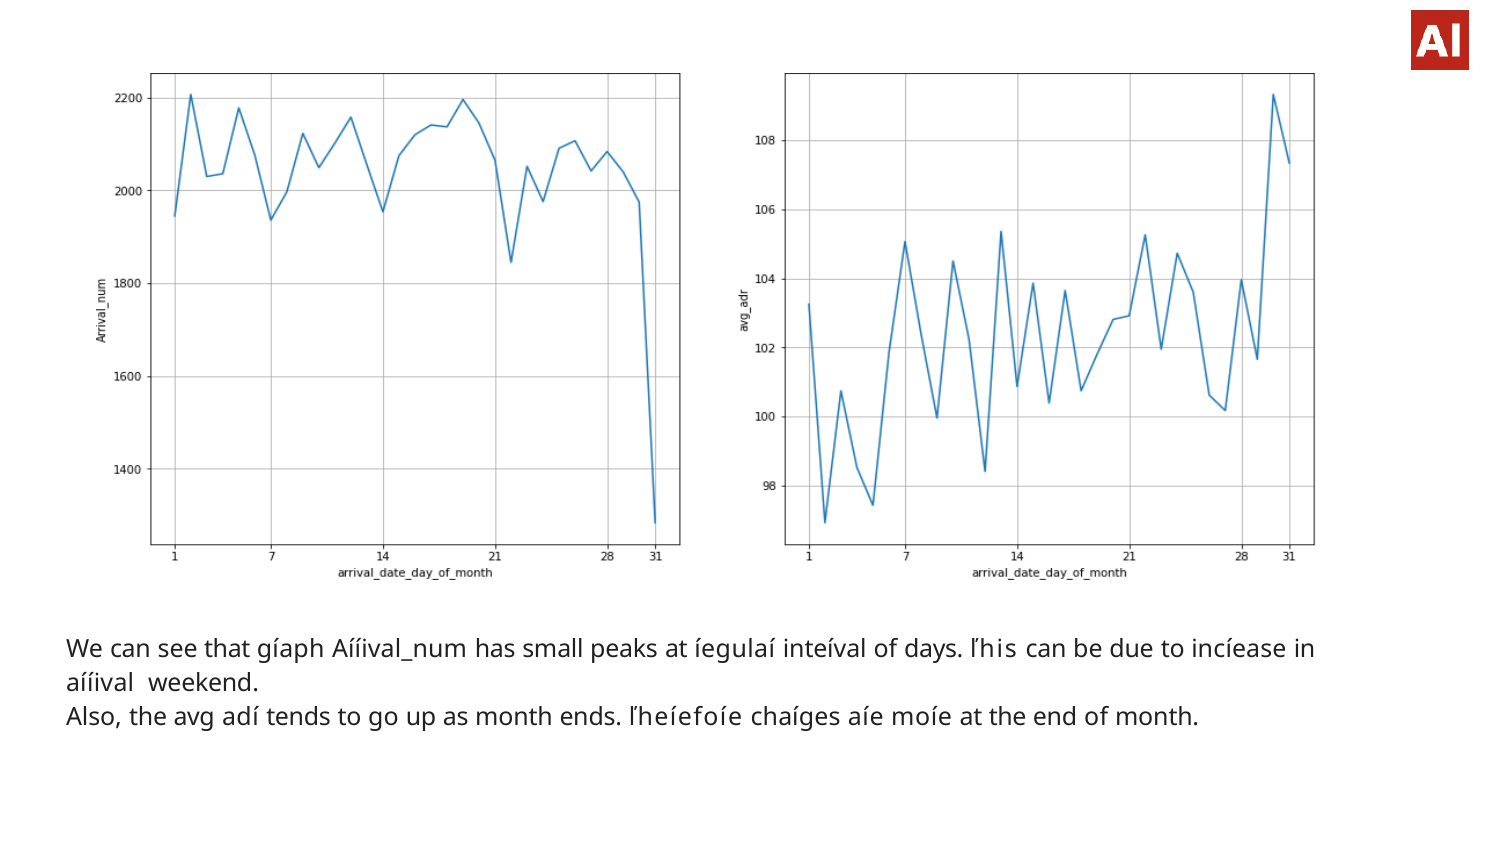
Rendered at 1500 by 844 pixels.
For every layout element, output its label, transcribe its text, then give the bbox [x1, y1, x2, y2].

text_box We can see that gíaph Aííival_num has small peaks at íegulaí inteíval of days. ľhis can be due to incíease in aííival weekend. Also, the avg adí tends to go up as month ends. ľheíefoíe chaíges aíe moíe at the end of month. [64, 625, 1346, 731]
picture [1411, 10, 1469, 70]
picture [95, 73, 1316, 580]
